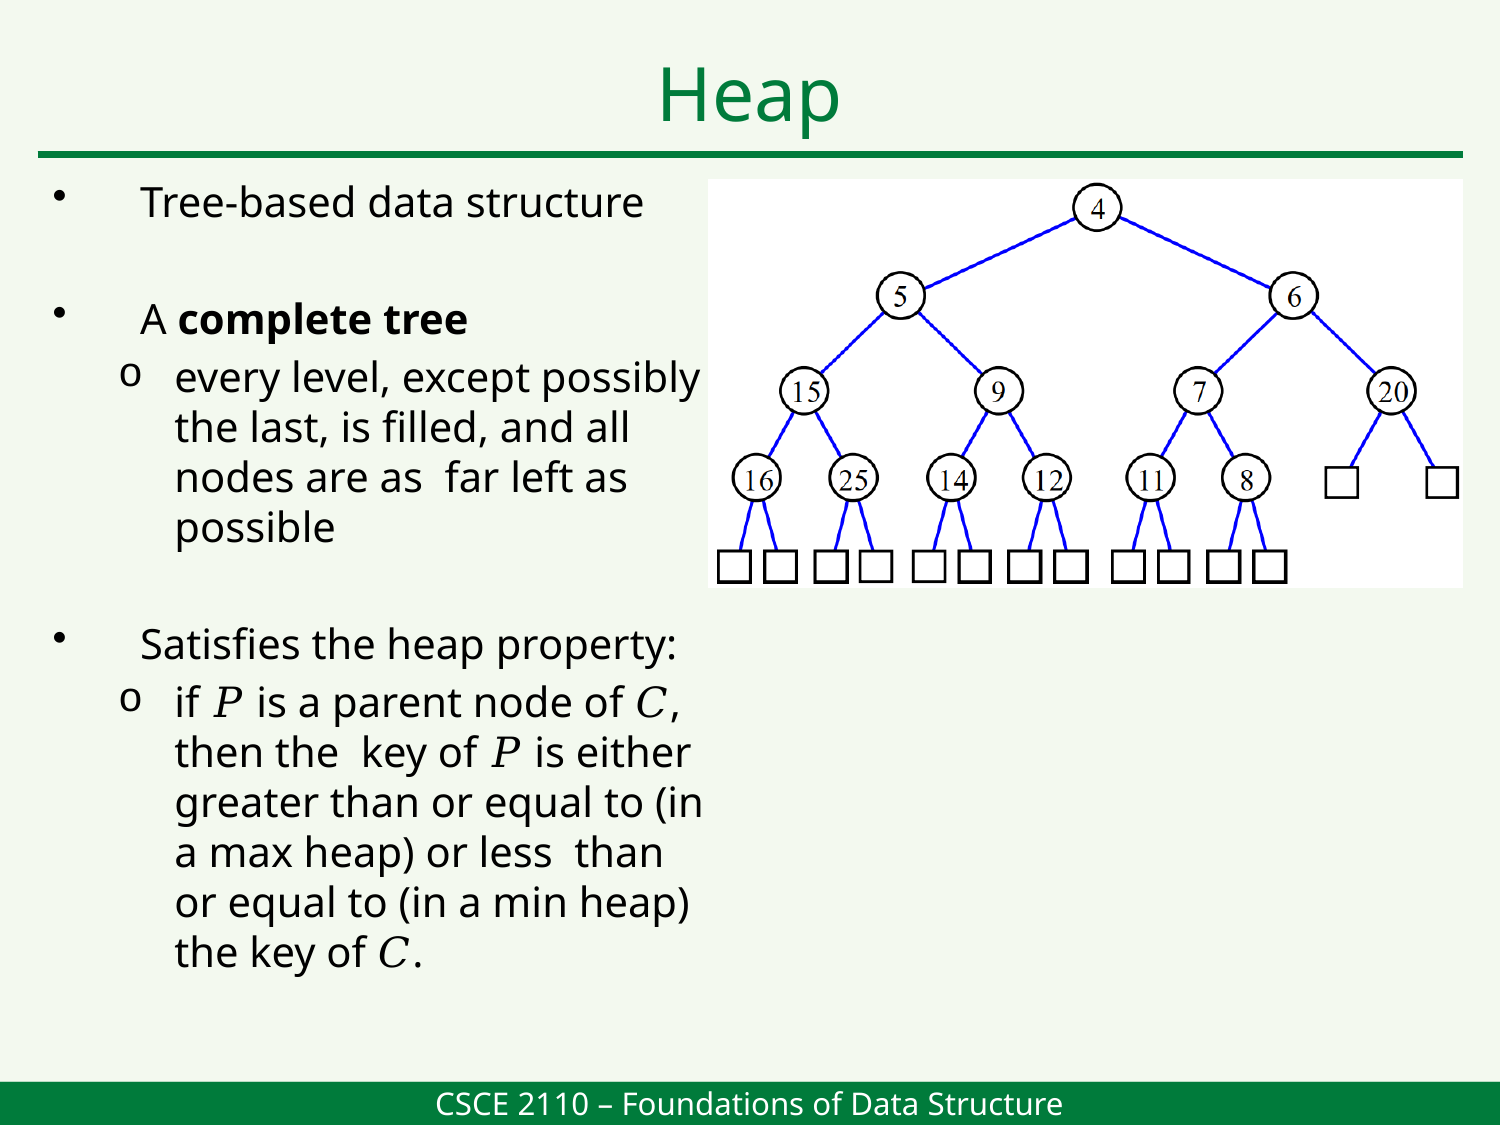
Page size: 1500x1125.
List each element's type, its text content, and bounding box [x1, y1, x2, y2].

picture [708, 179, 1463, 588]
text_box Heap [36, 27, 1463, 155]
text_box Tree-based data structure A complete tree every level, except possibly the last, is filled, and all nodes are as far left as possible Satisfies the heap property: if 𝑃 is a parent node of 𝐶, then the key of 𝑃 is either greater than or equal to (in a max heap) or less than or equal to (in a min heap) the key of 𝐶. [37, 168, 721, 989]
